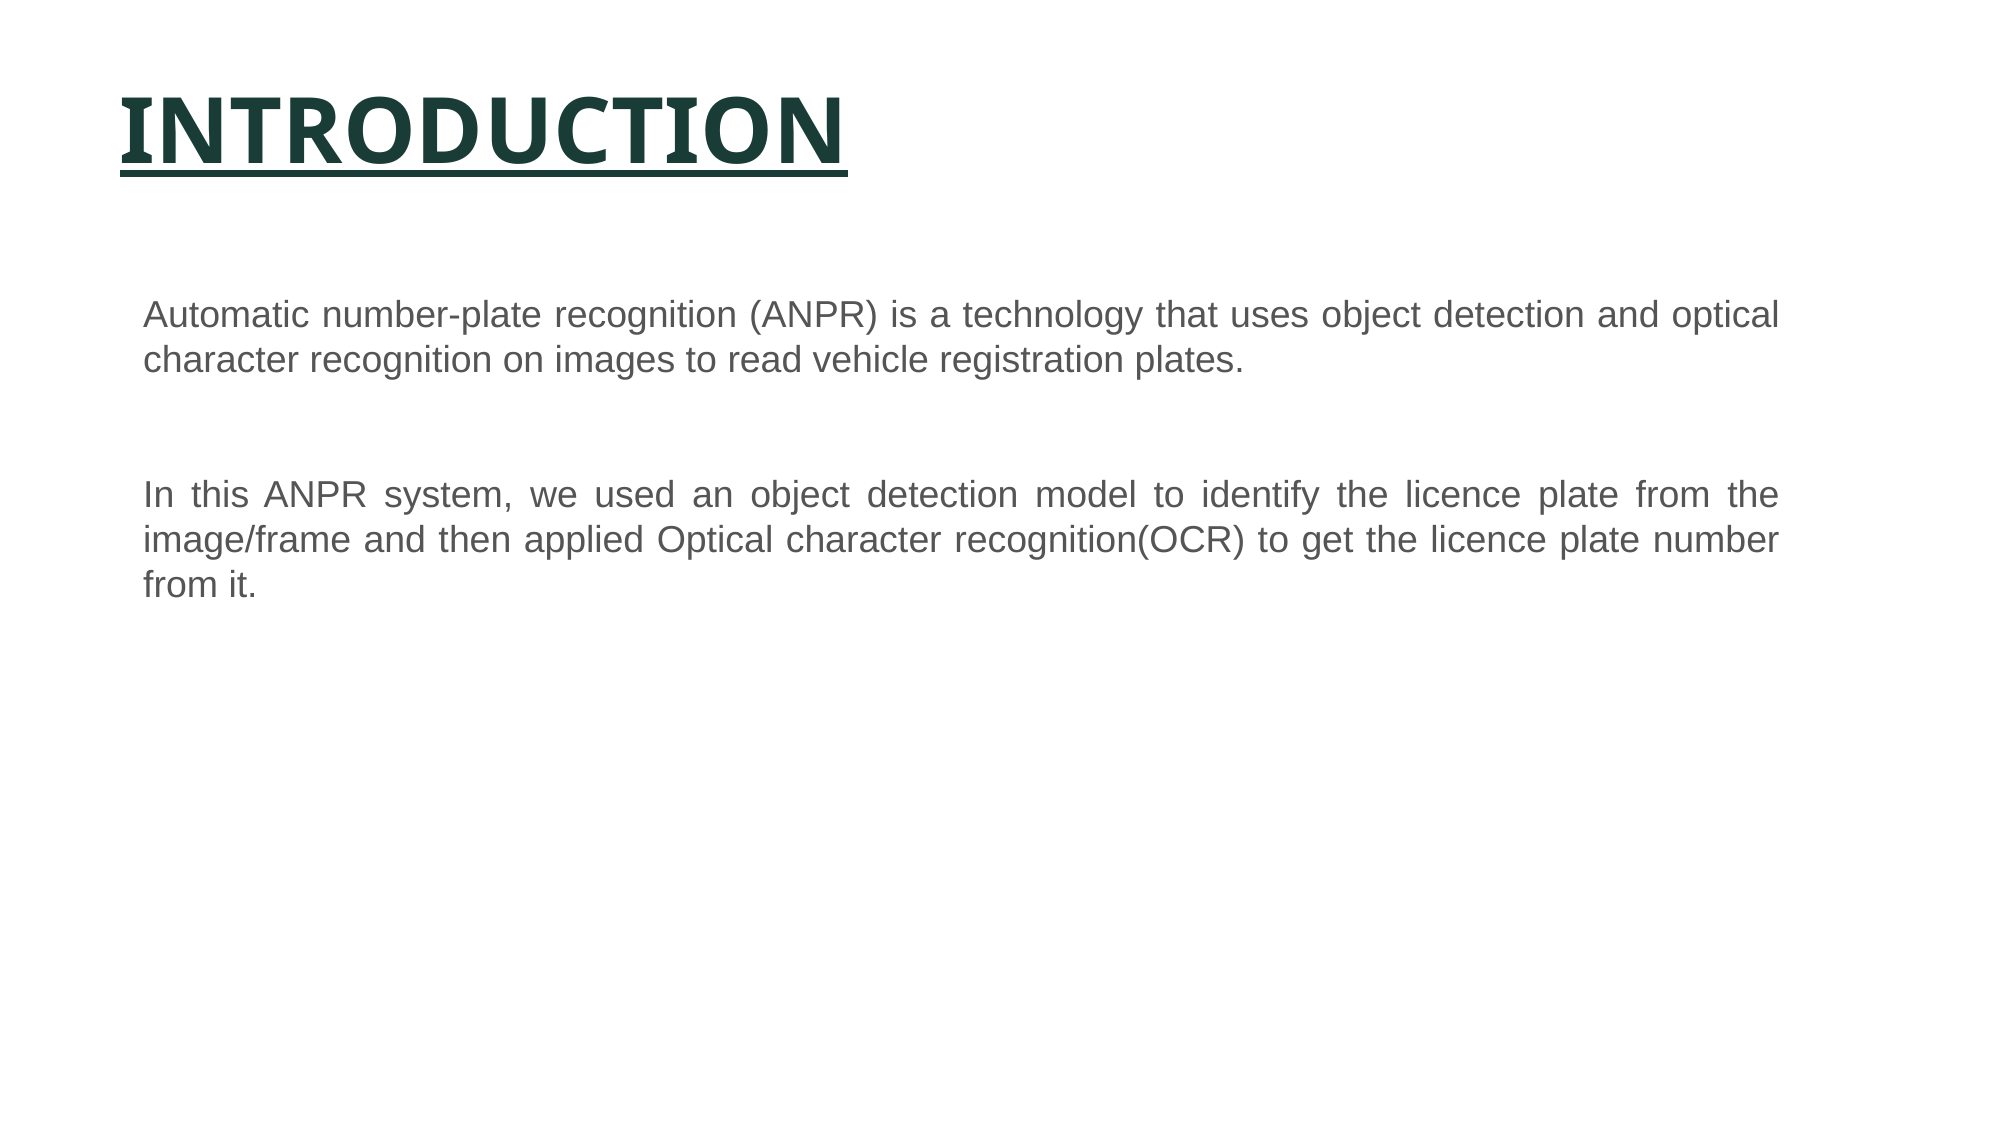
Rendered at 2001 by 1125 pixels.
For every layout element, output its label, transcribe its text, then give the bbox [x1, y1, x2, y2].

text_box INTRODUCTION [104, 24, 1830, 243]
text_box Automatic number-plate recognition (ANPR) is a technology that uses object detection and optical character recognition on images to read vehicle registration plates. In this ANPR system, we used an object detection model to identify the licence plate from the image/frame and then applied Optical character recognition(OCR) to get the licence plate number from it. [128, 282, 1795, 702]
